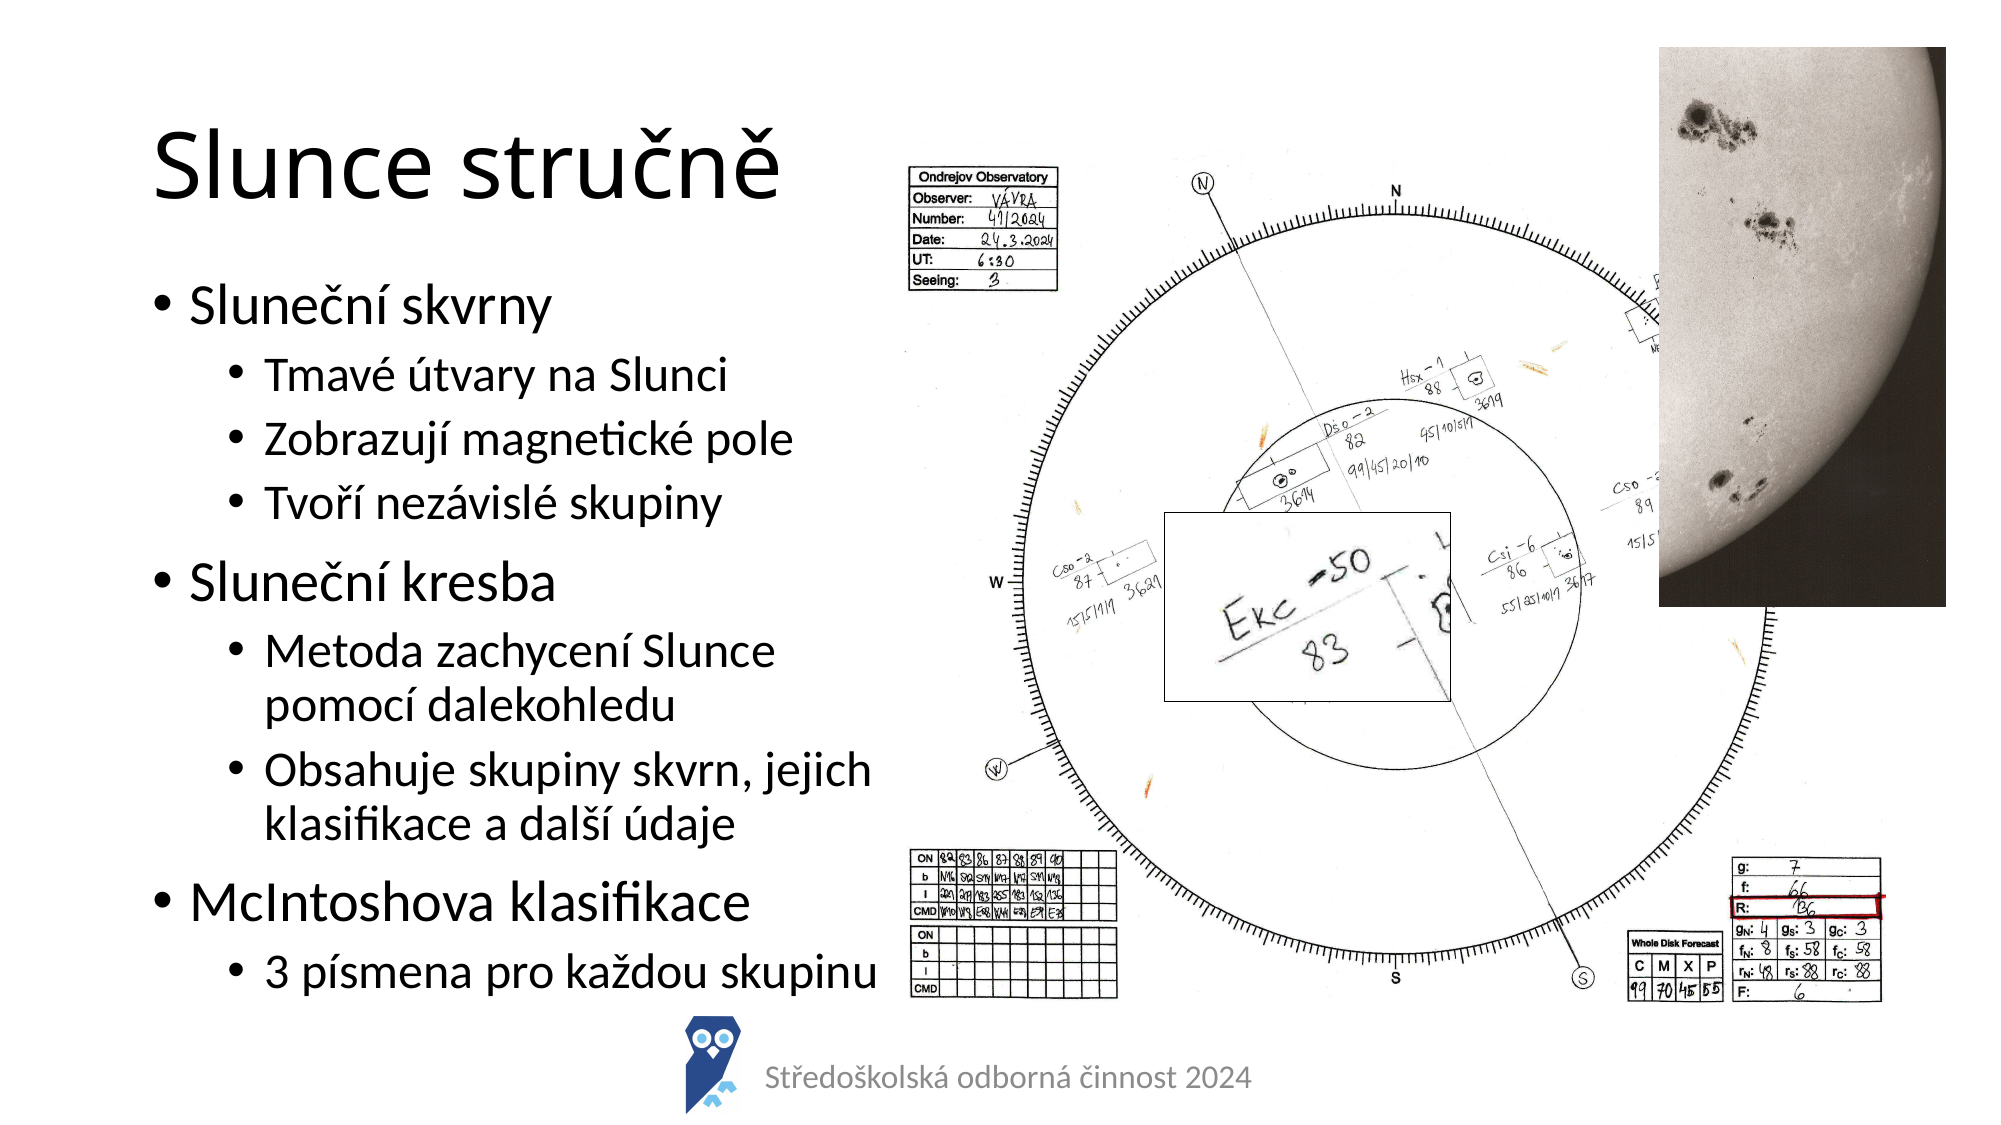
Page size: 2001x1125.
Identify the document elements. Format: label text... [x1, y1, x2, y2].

footer Středoškolská odborná činnost 2024 [748, 1044, 1269, 1105]
text_box Sluneční skvrny Tmavé útvary na Slunci Zobrazují magnetické pole Tvoří nezávislé skupiny Sluneční kresba Metoda zachycení Slunce pomocí dalekohledu Obsahuje skupiny skvrn, jejich klasifikace a další údaje McIntoshova klasifikace 3 písmena pro každou skupinu [137, 267, 919, 1013]
picture [685, 1016, 741, 1114]
title Slunce stručně [137, 59, 1659, 267]
picture [902, 47, 1946, 1003]
